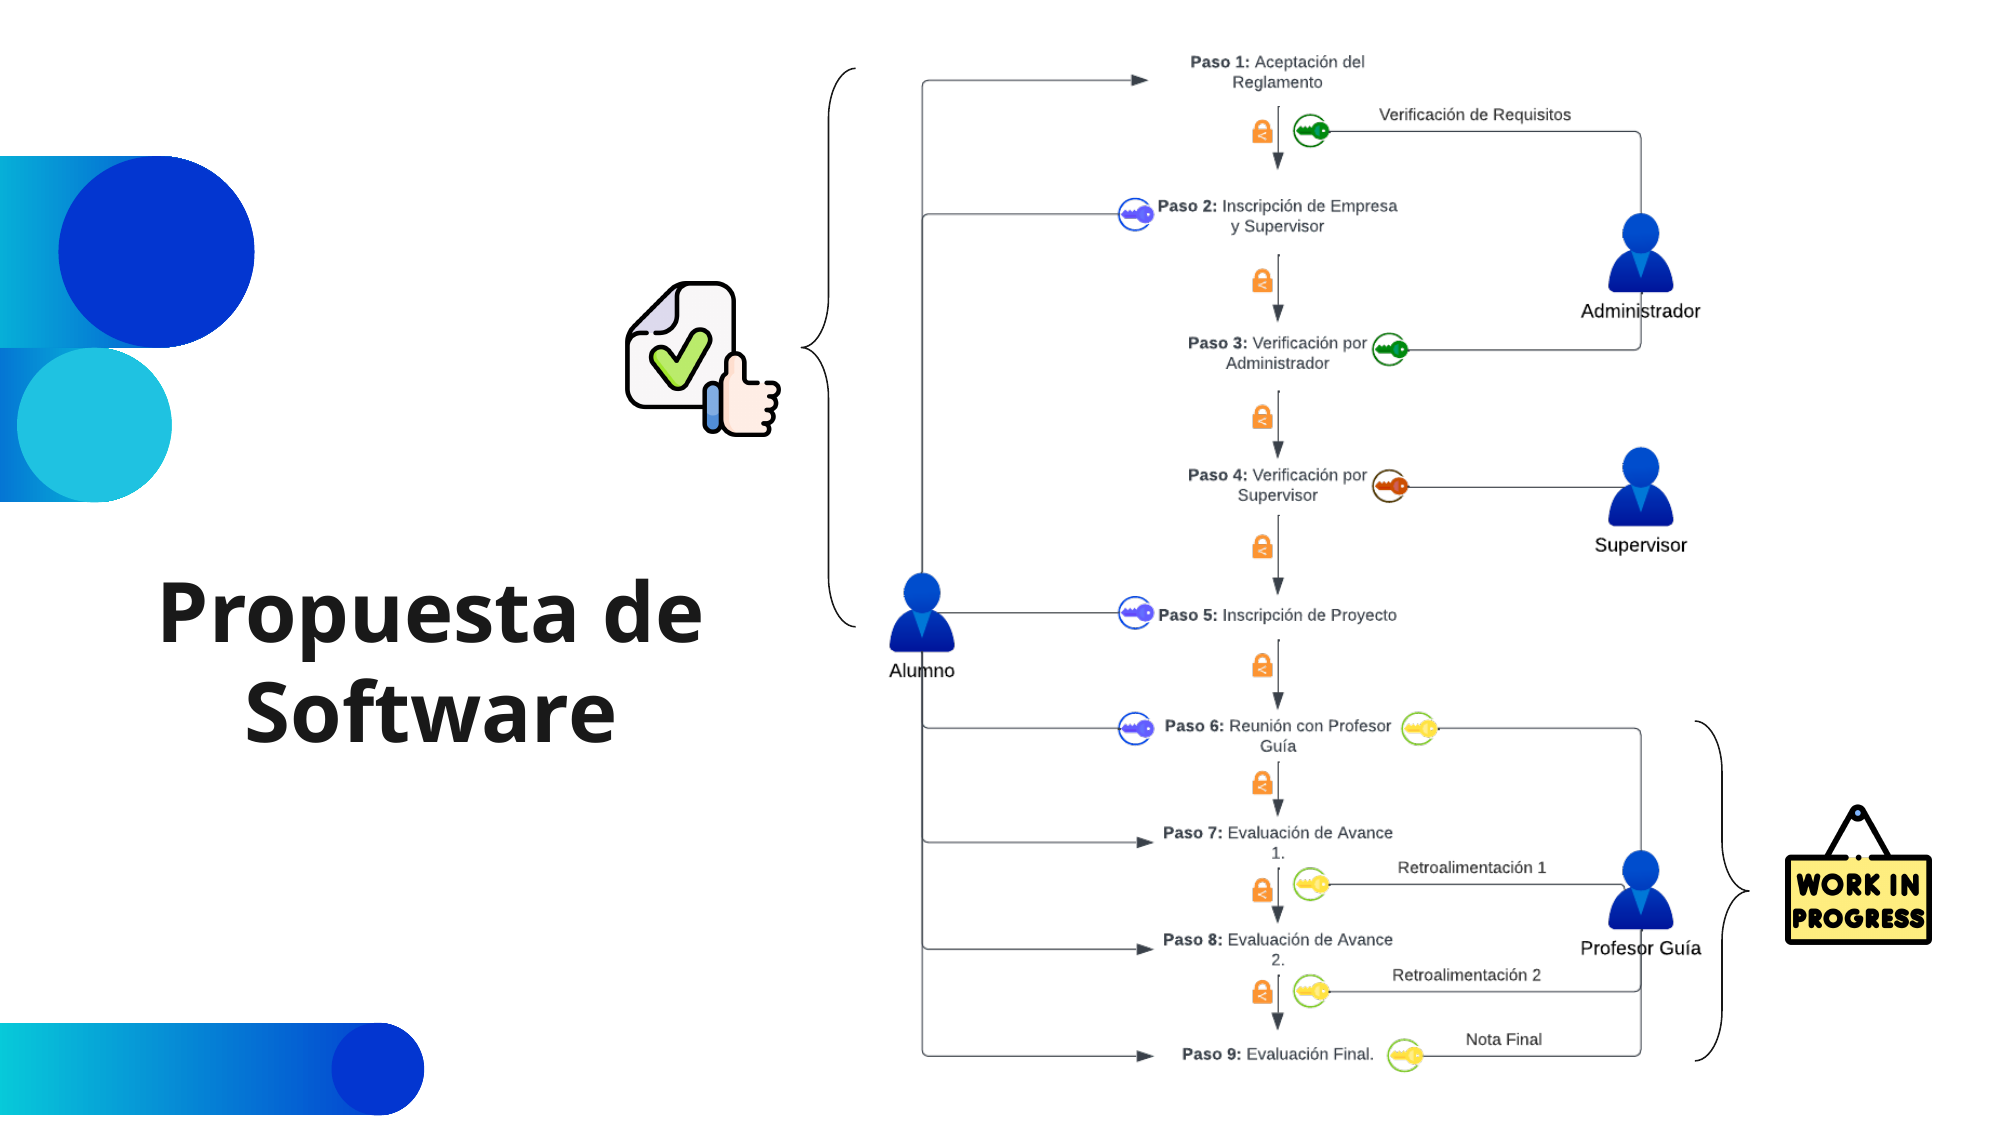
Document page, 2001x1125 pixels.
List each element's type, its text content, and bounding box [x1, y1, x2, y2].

picture [1784, 801, 1932, 949]
text_box [800, 67, 856, 628]
picture [878, 0, 1712, 1125]
title Propuesta de Software [0, 539, 873, 780]
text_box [0, 347, 172, 503]
picture [625, 281, 781, 437]
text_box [0, 155, 255, 348]
text_box [1716, 738, 1750, 1044]
